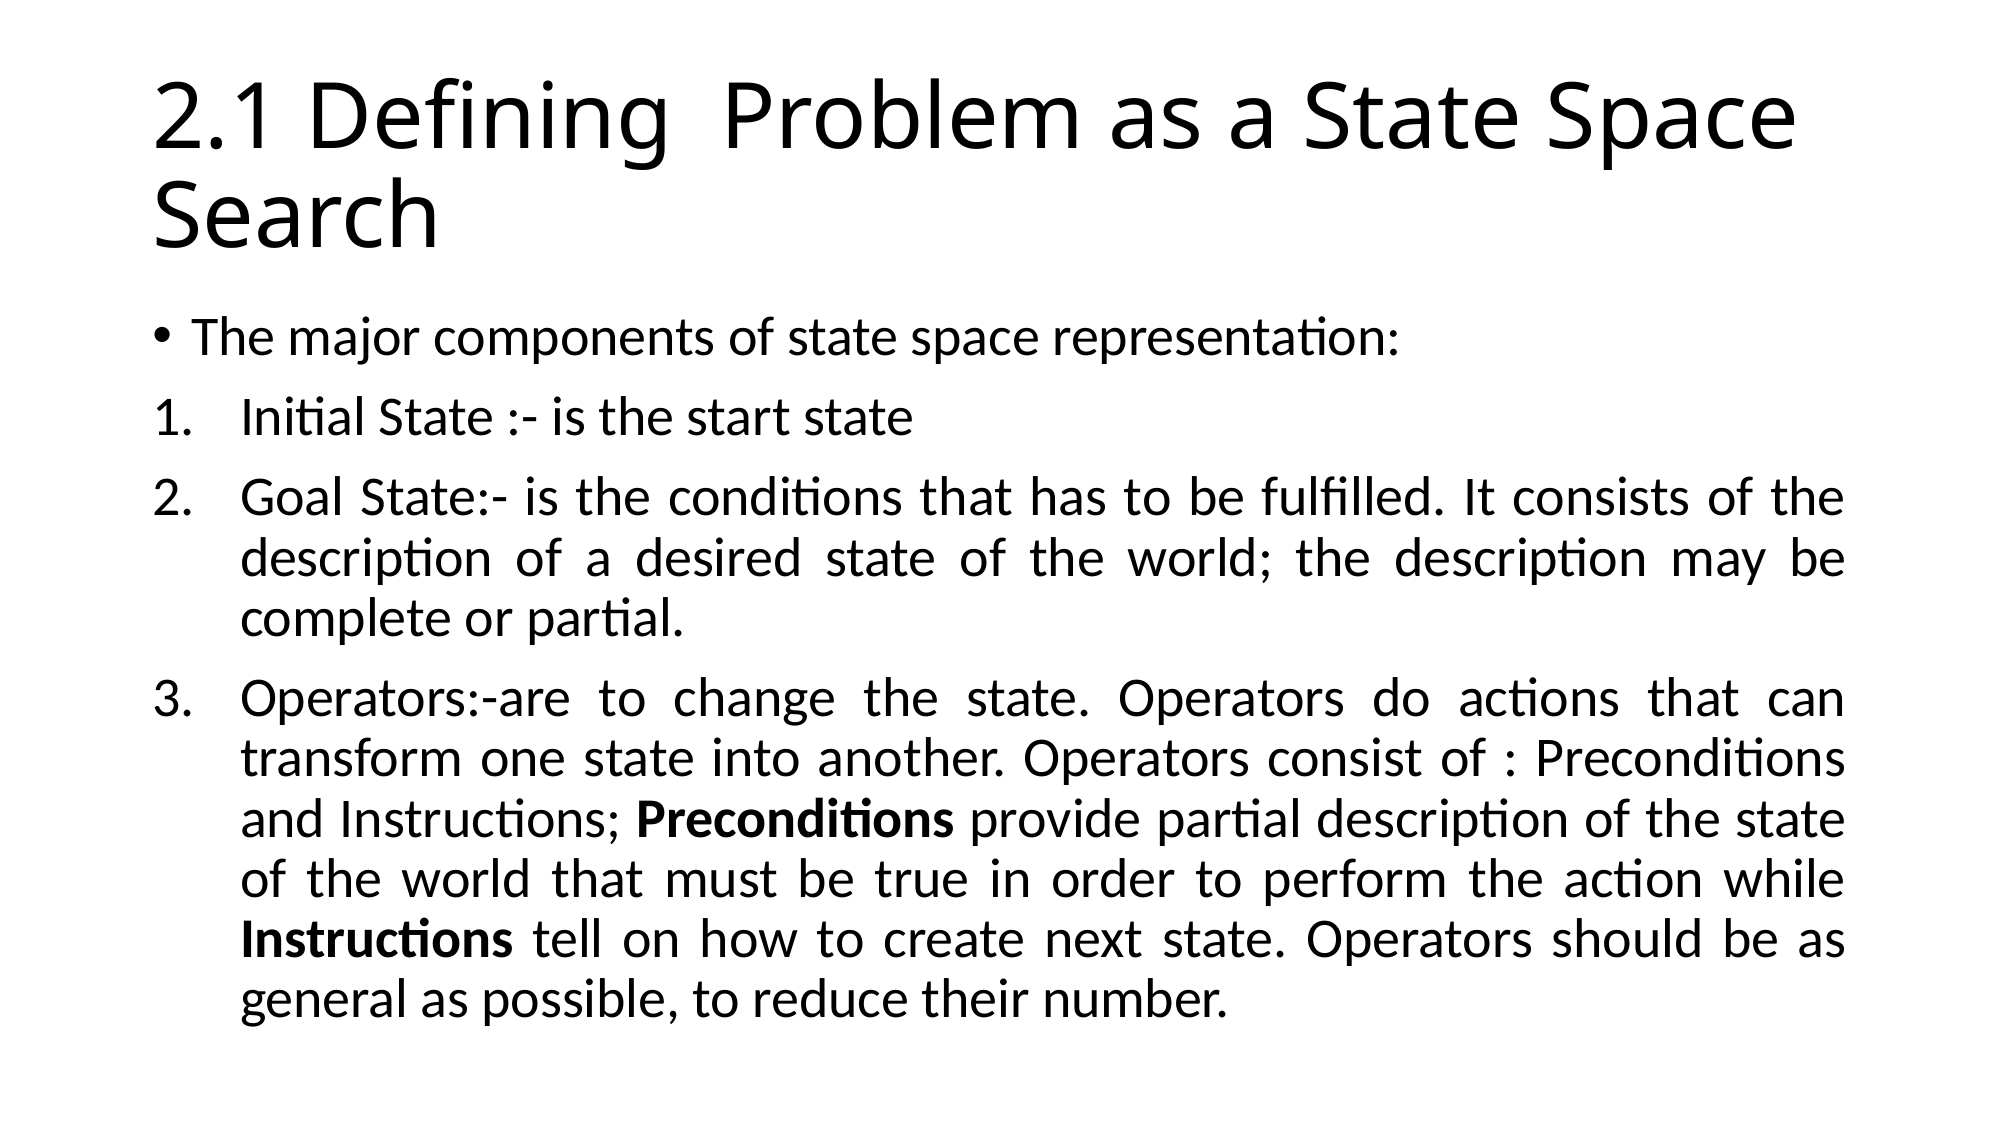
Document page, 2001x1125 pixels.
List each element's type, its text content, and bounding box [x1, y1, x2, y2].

list The major components of state space representation: Initial State :- is the start state Goal State:- is the conditions that has to be fulfilled. It consists of the description of a desired state of the world; the description may be complete or partial. Operators:-are to change the state. Operators do actions that can transform one state into another. Operators consist of : Preconditions and Instructions; Preconditions provide partial description of the state of the world that must be true in order to perform the action while Instructions tell on how to create next state. Operators should be as general as possible, to reduce their number. [137, 299, 1863, 1048]
title 2.1 Defining Problem as a State Space Search [137, 59, 1863, 278]
